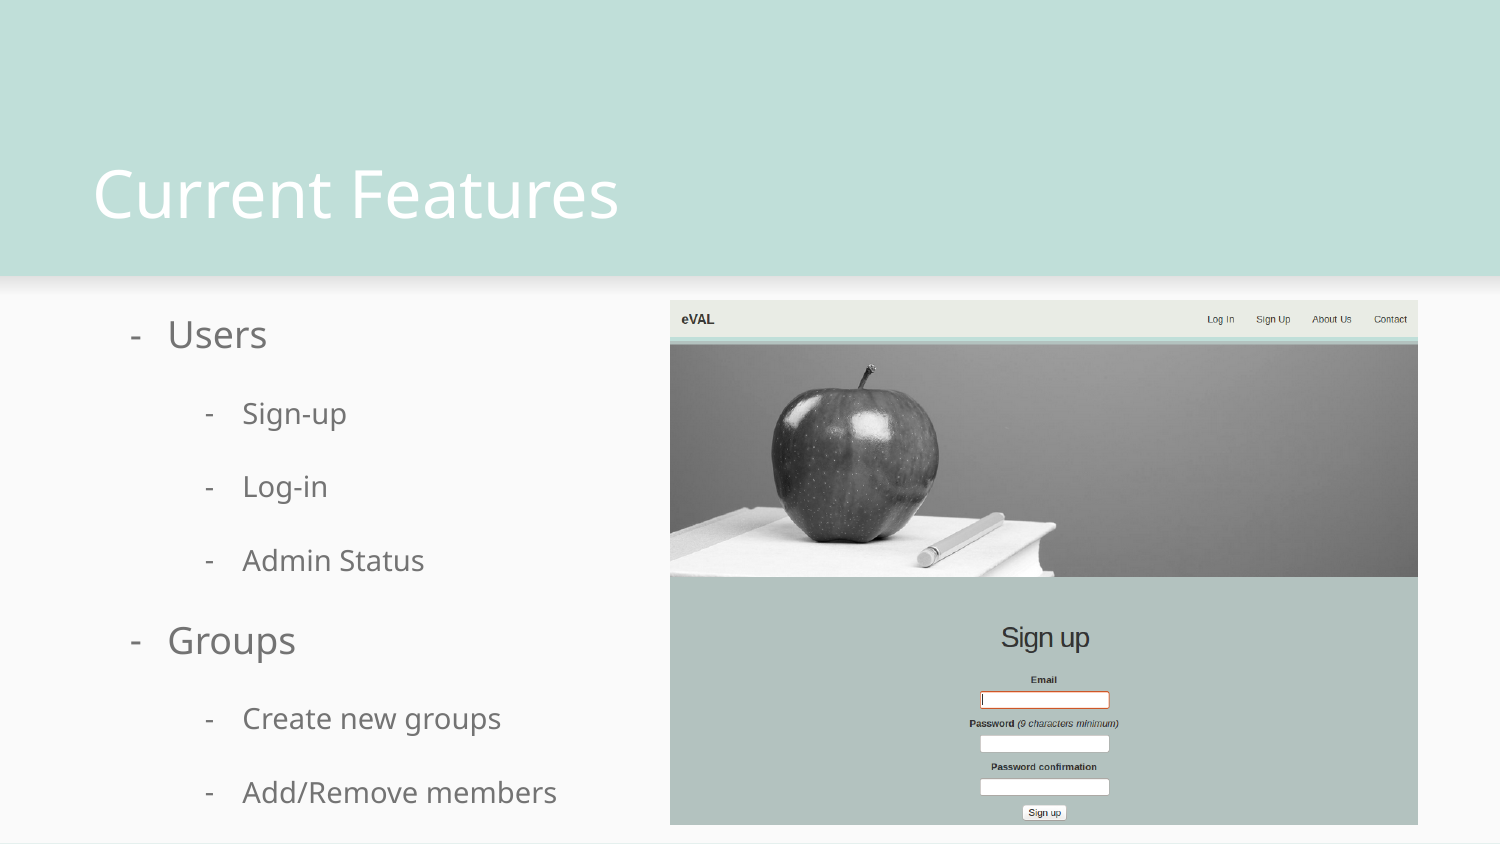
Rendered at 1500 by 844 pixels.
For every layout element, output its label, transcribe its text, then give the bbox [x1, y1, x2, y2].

picture [670, 299, 1418, 825]
title Current Features [77, 121, 1427, 248]
list Users Sign-up Log-in Admin Status Groups Create new groups Add/Remove members General Home About Contact [77, 289, 1427, 735]
